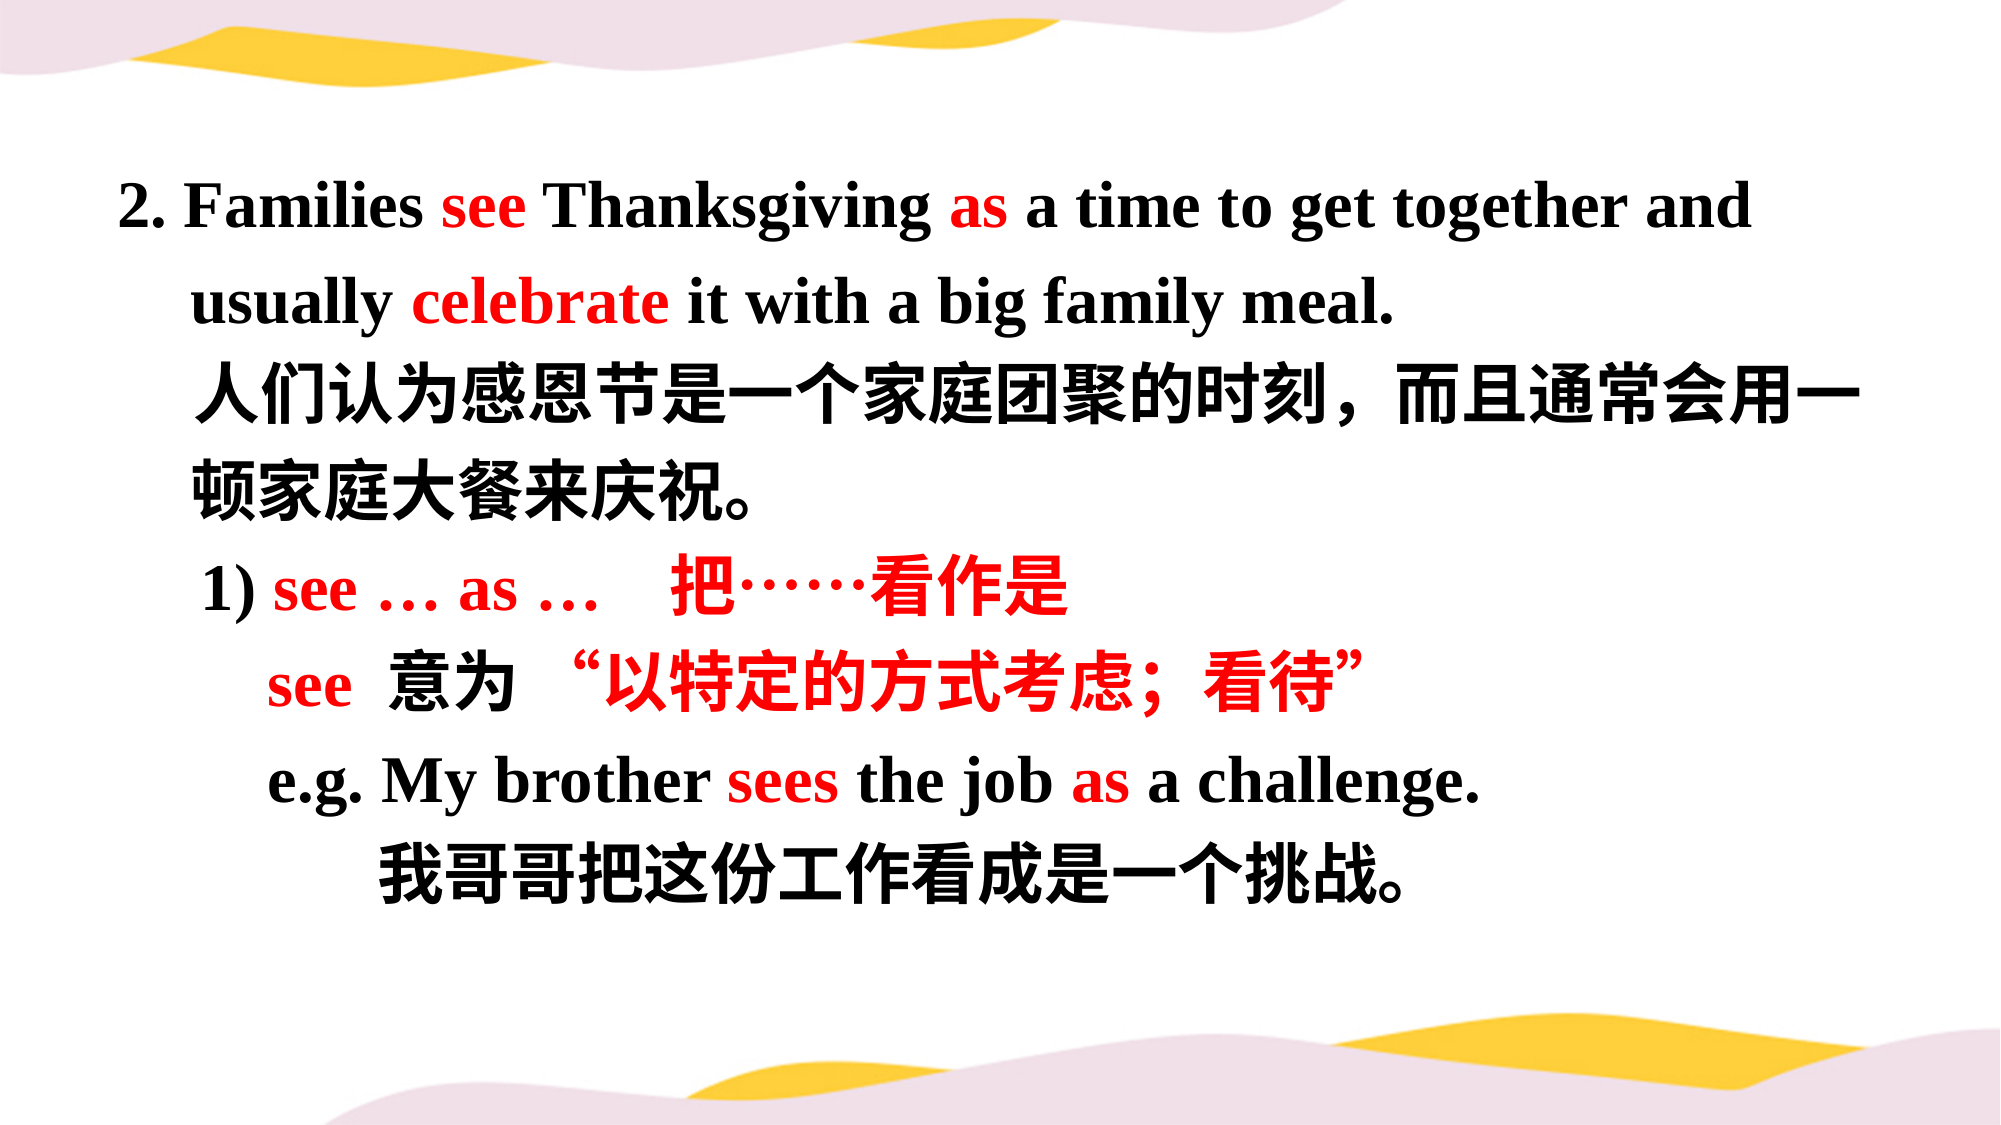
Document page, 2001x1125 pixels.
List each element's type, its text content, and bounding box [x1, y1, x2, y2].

text_box 2. Families see Thanksgiving as a time to get together and usually celebrate it with a big family meal. 人们认为感恩节是一个家庭团聚的时刻，而且通常会用一顿家庭大餐来庆祝。 1) see … as … 把……看作是 see 意为 “以特定的方式考虑；看待” e.g. My brother sees the job as a challenge. 我哥哥把这份工作看成是一个挑战。 [102, 137, 1922, 920]
picture [0, 0, 2001, 1125]
